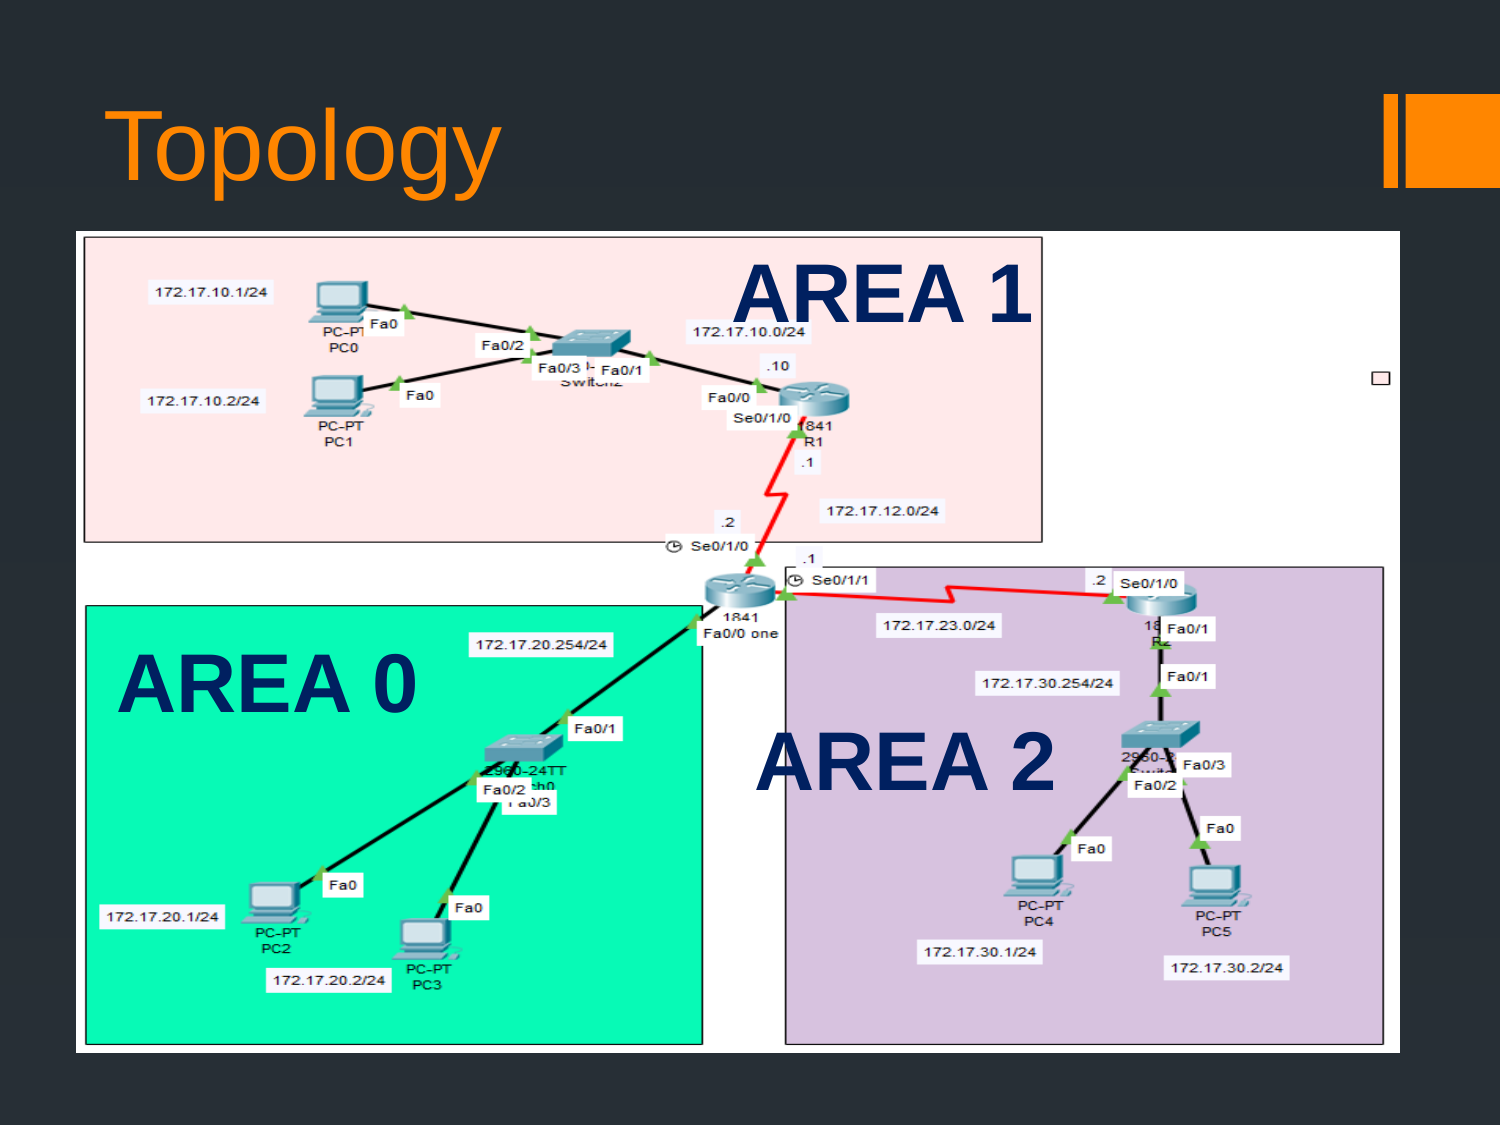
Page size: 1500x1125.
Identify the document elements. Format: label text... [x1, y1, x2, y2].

title Topology [88, 66, 1289, 209]
picture [76, 231, 1401, 1053]
